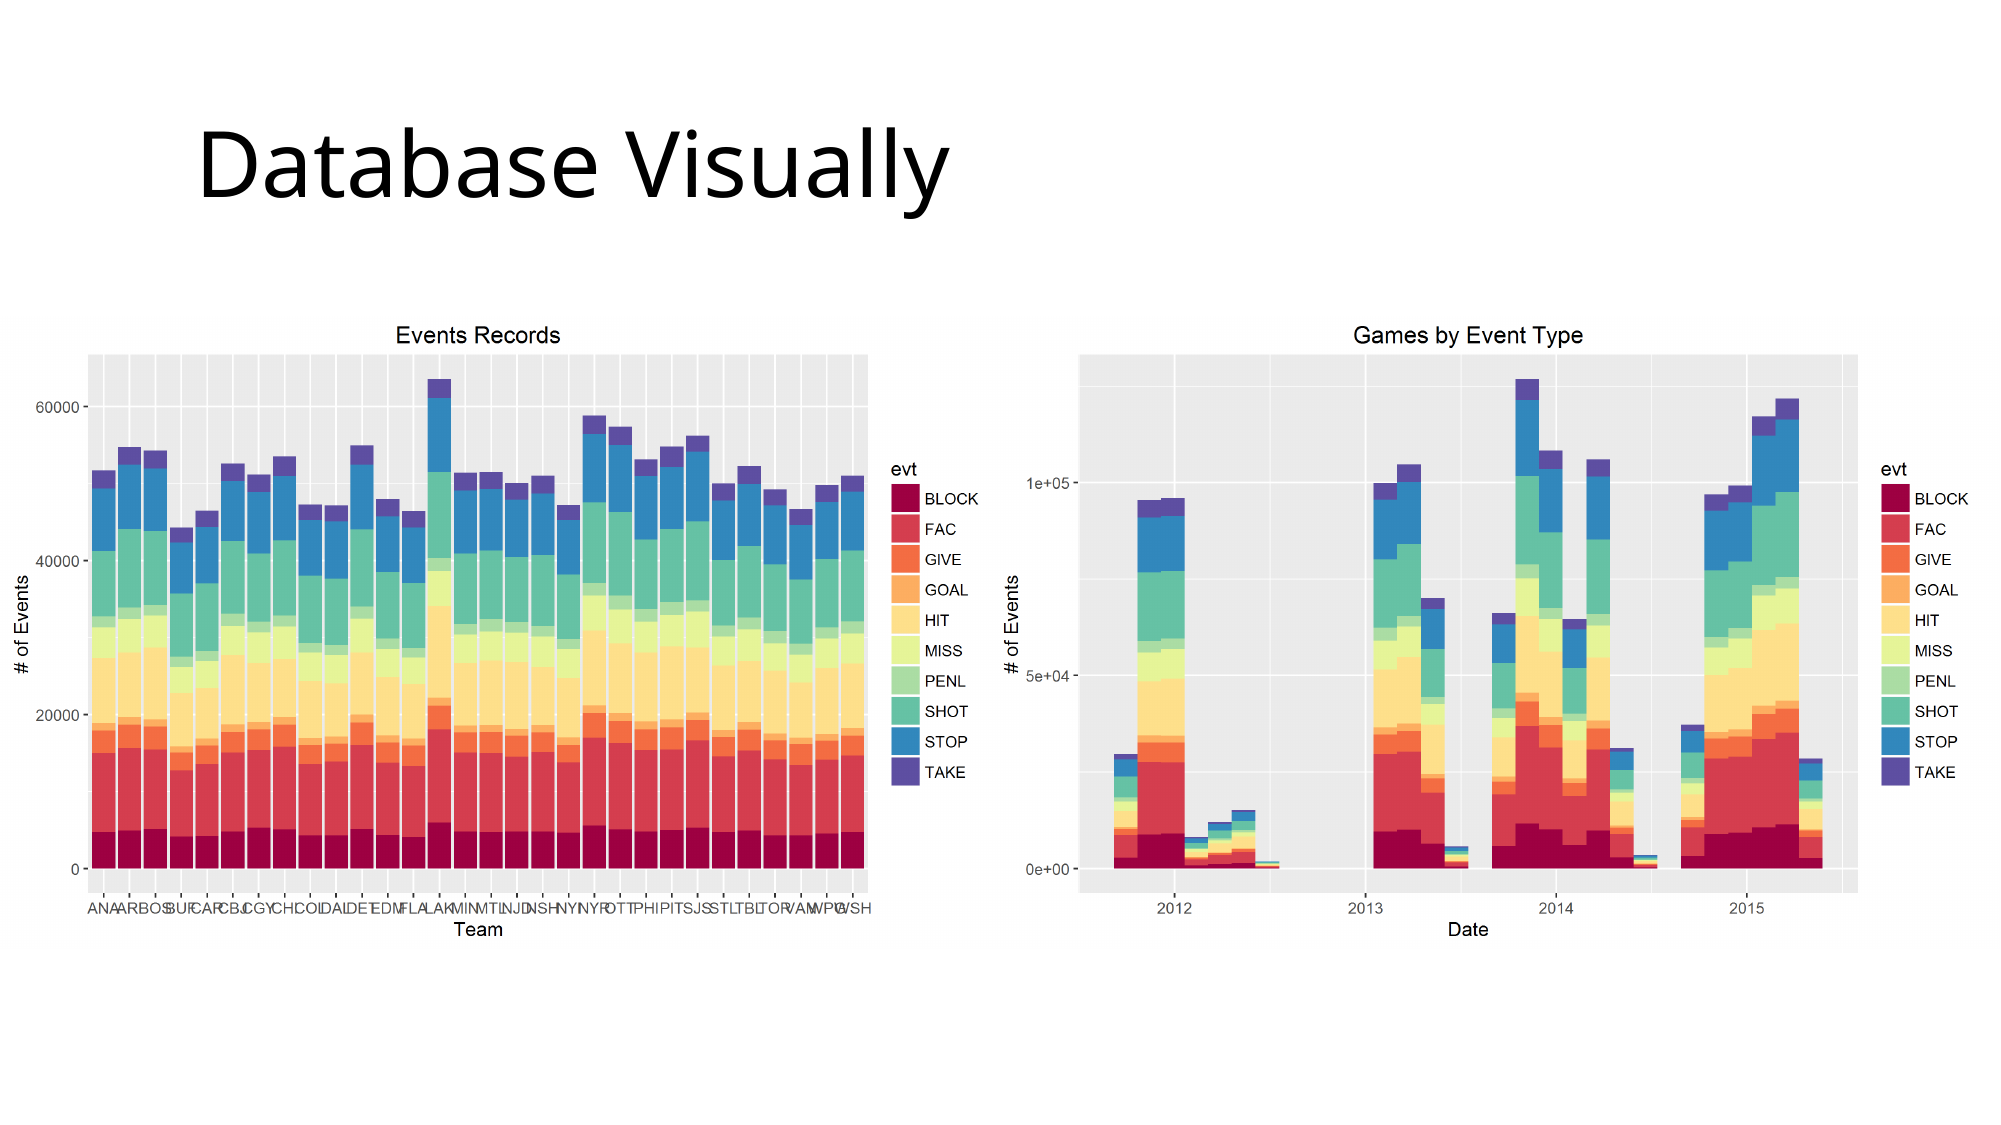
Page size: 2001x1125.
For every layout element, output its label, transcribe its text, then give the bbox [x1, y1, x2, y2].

title Database Visually [180, 47, 1830, 289]
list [0, 316, 990, 949]
picture [990, 316, 2000, 949]
